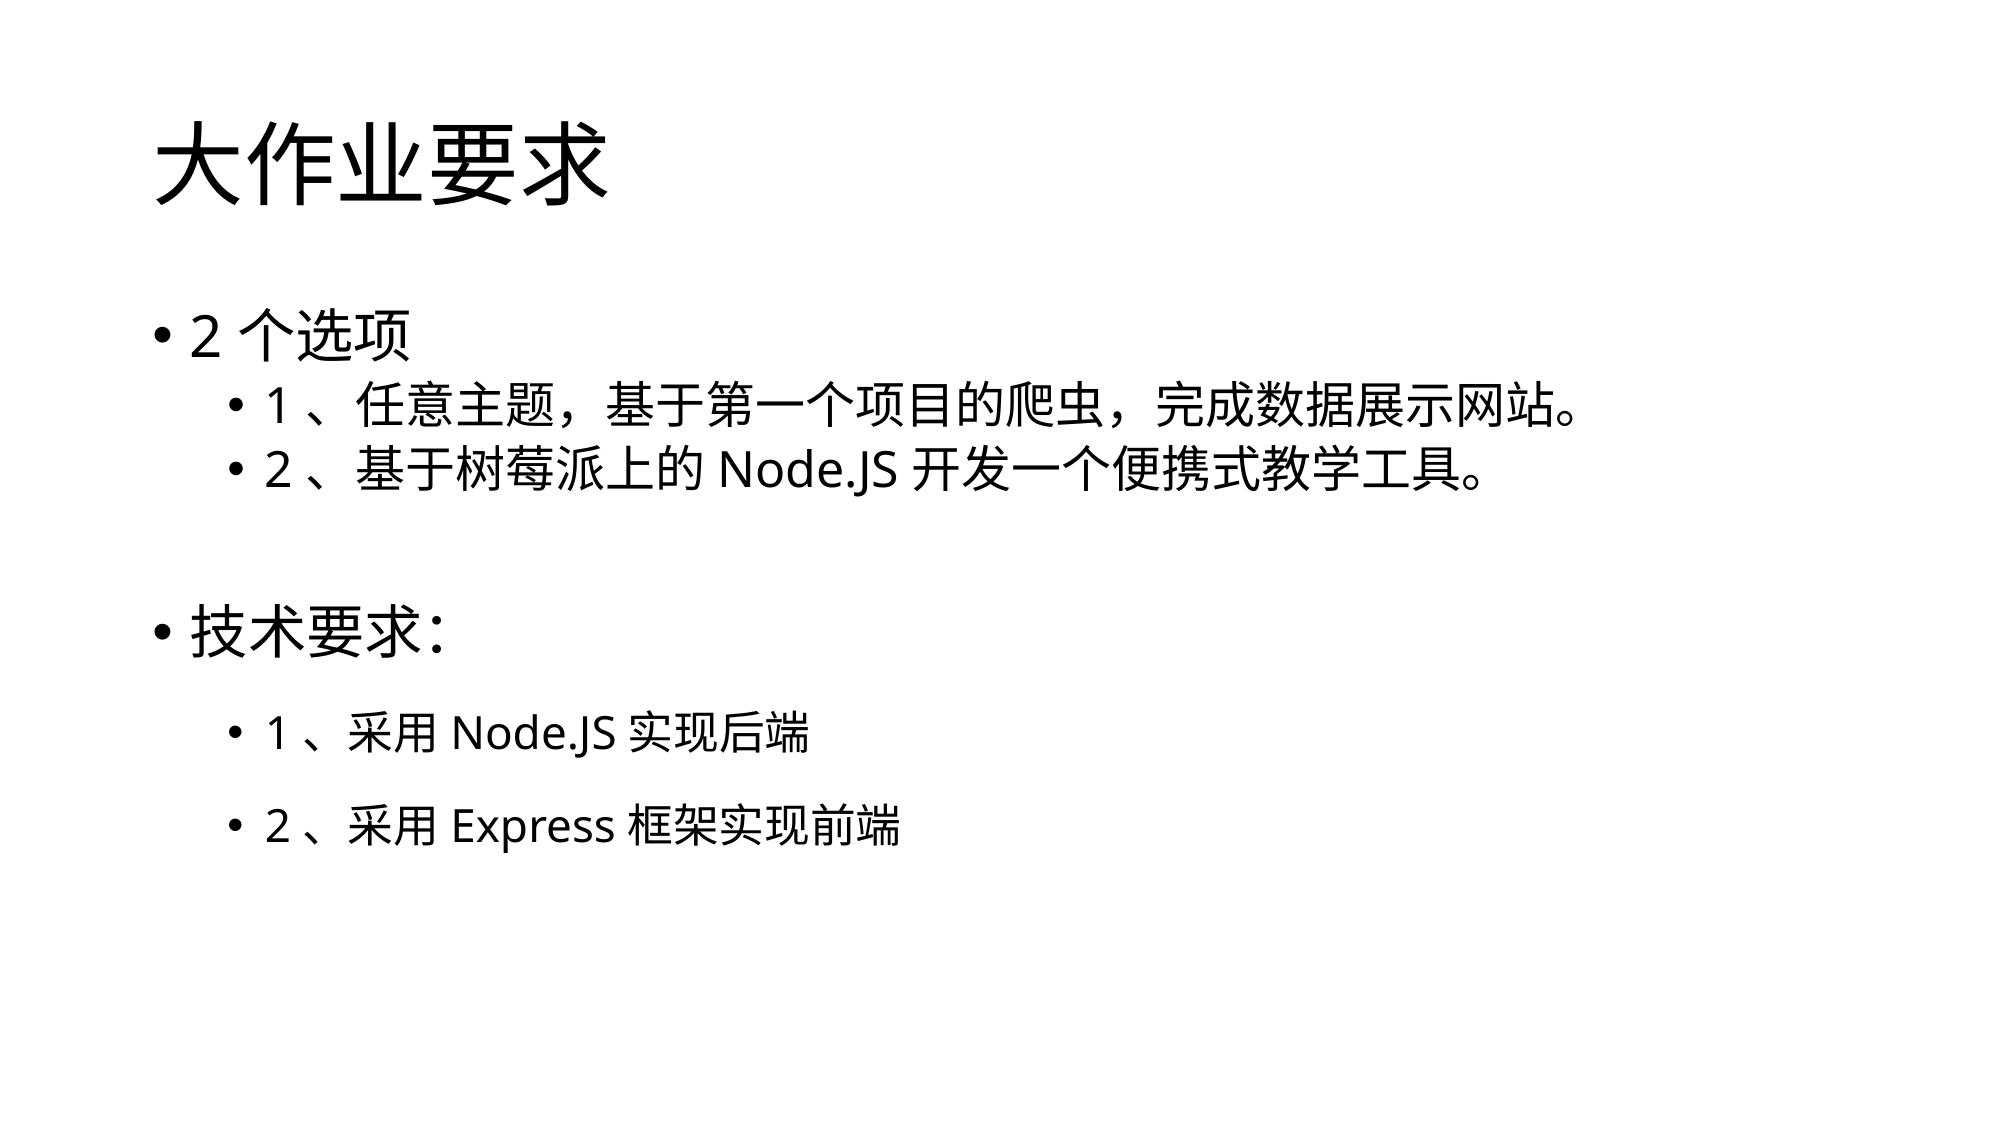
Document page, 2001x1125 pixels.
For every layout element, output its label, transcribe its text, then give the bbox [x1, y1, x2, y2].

title 大作业要求 [137, 59, 1863, 278]
list 2个选项 1、任意主题，基于第一个项目的爬虫，完成数据展示网站。 2、基于树莓派上的Node.JS开发一个便携式教学工具。 技术要求： 1、采用Node.JS实现后端 2、采用Express框架实现前端 [137, 299, 1863, 1014]
